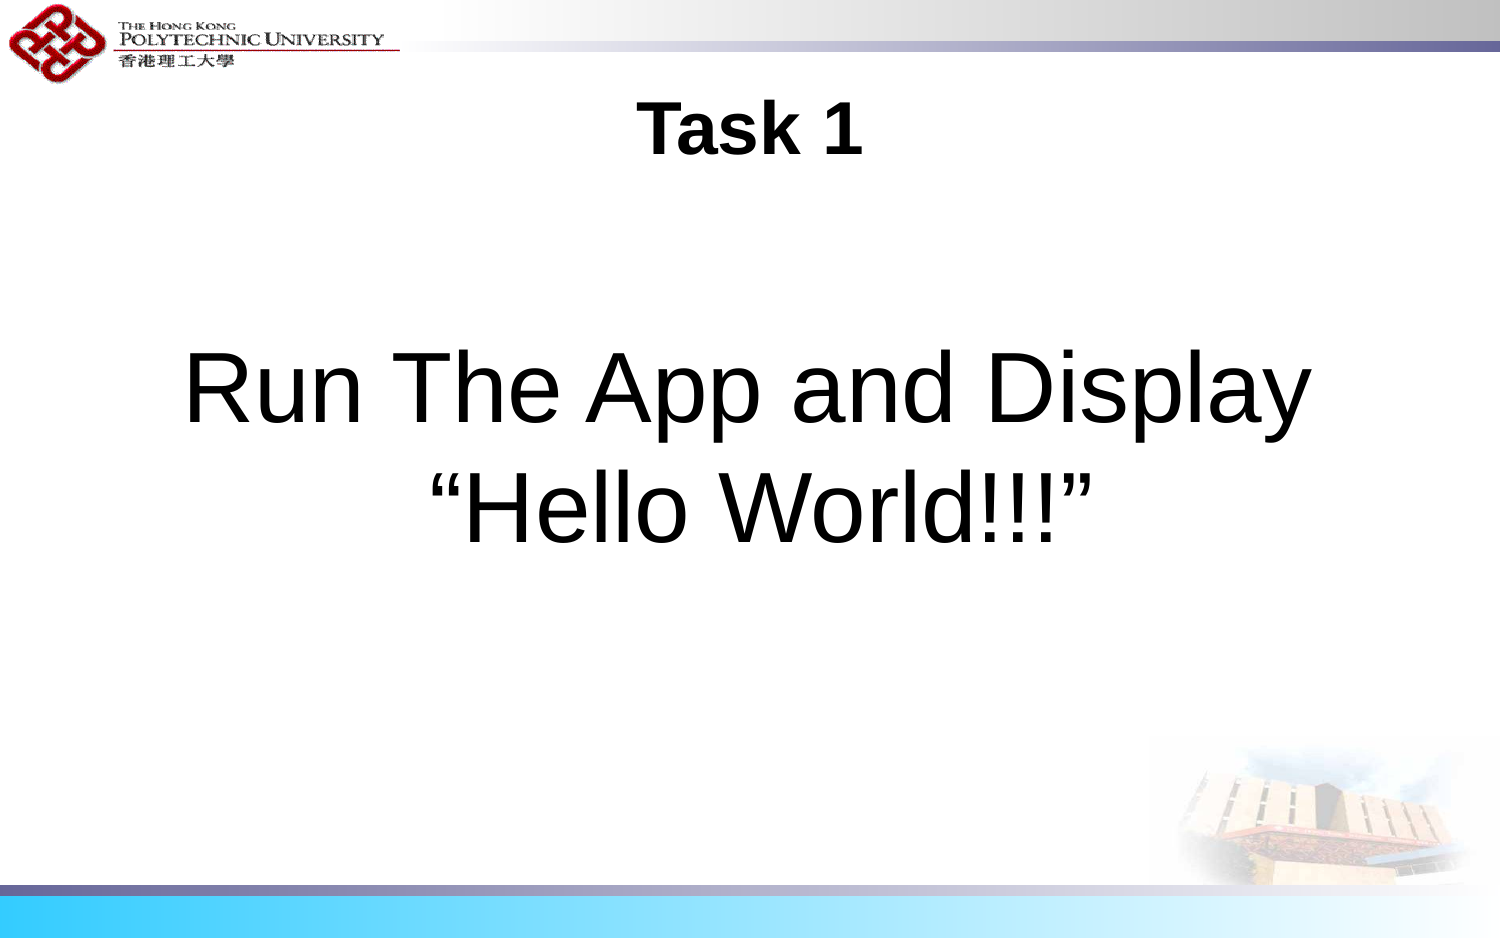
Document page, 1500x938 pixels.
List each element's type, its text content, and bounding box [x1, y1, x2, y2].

title Task 1 [0, 83, 1500, 178]
picture [1149, 736, 1500, 885]
picture [0, 0, 725, 83]
text_box Run The App and Display “Hello World!!!” [147, 315, 1376, 570]
